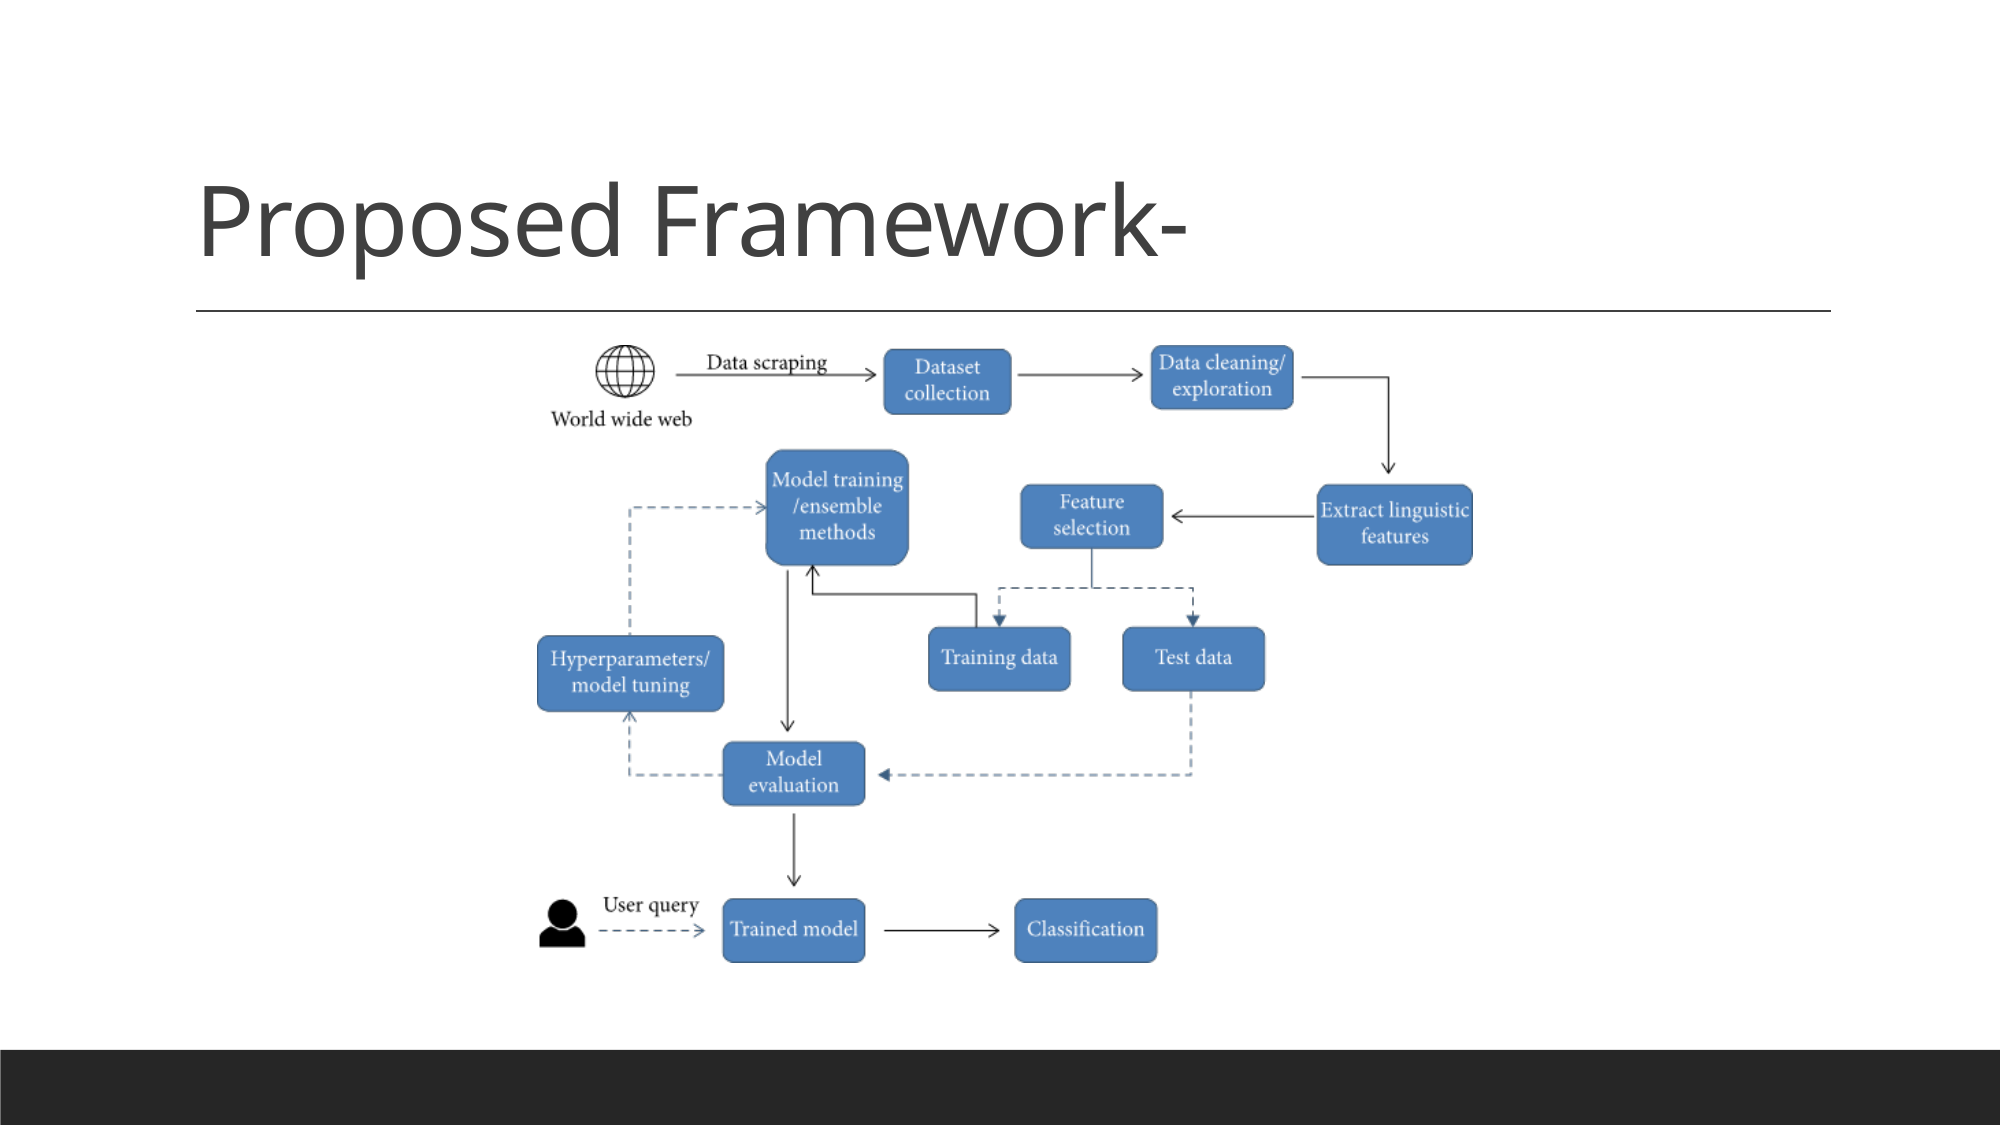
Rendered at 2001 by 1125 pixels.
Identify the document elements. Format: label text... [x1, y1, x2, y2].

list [536, 345, 1474, 964]
title Proposed Framework- [180, 47, 1830, 285]
